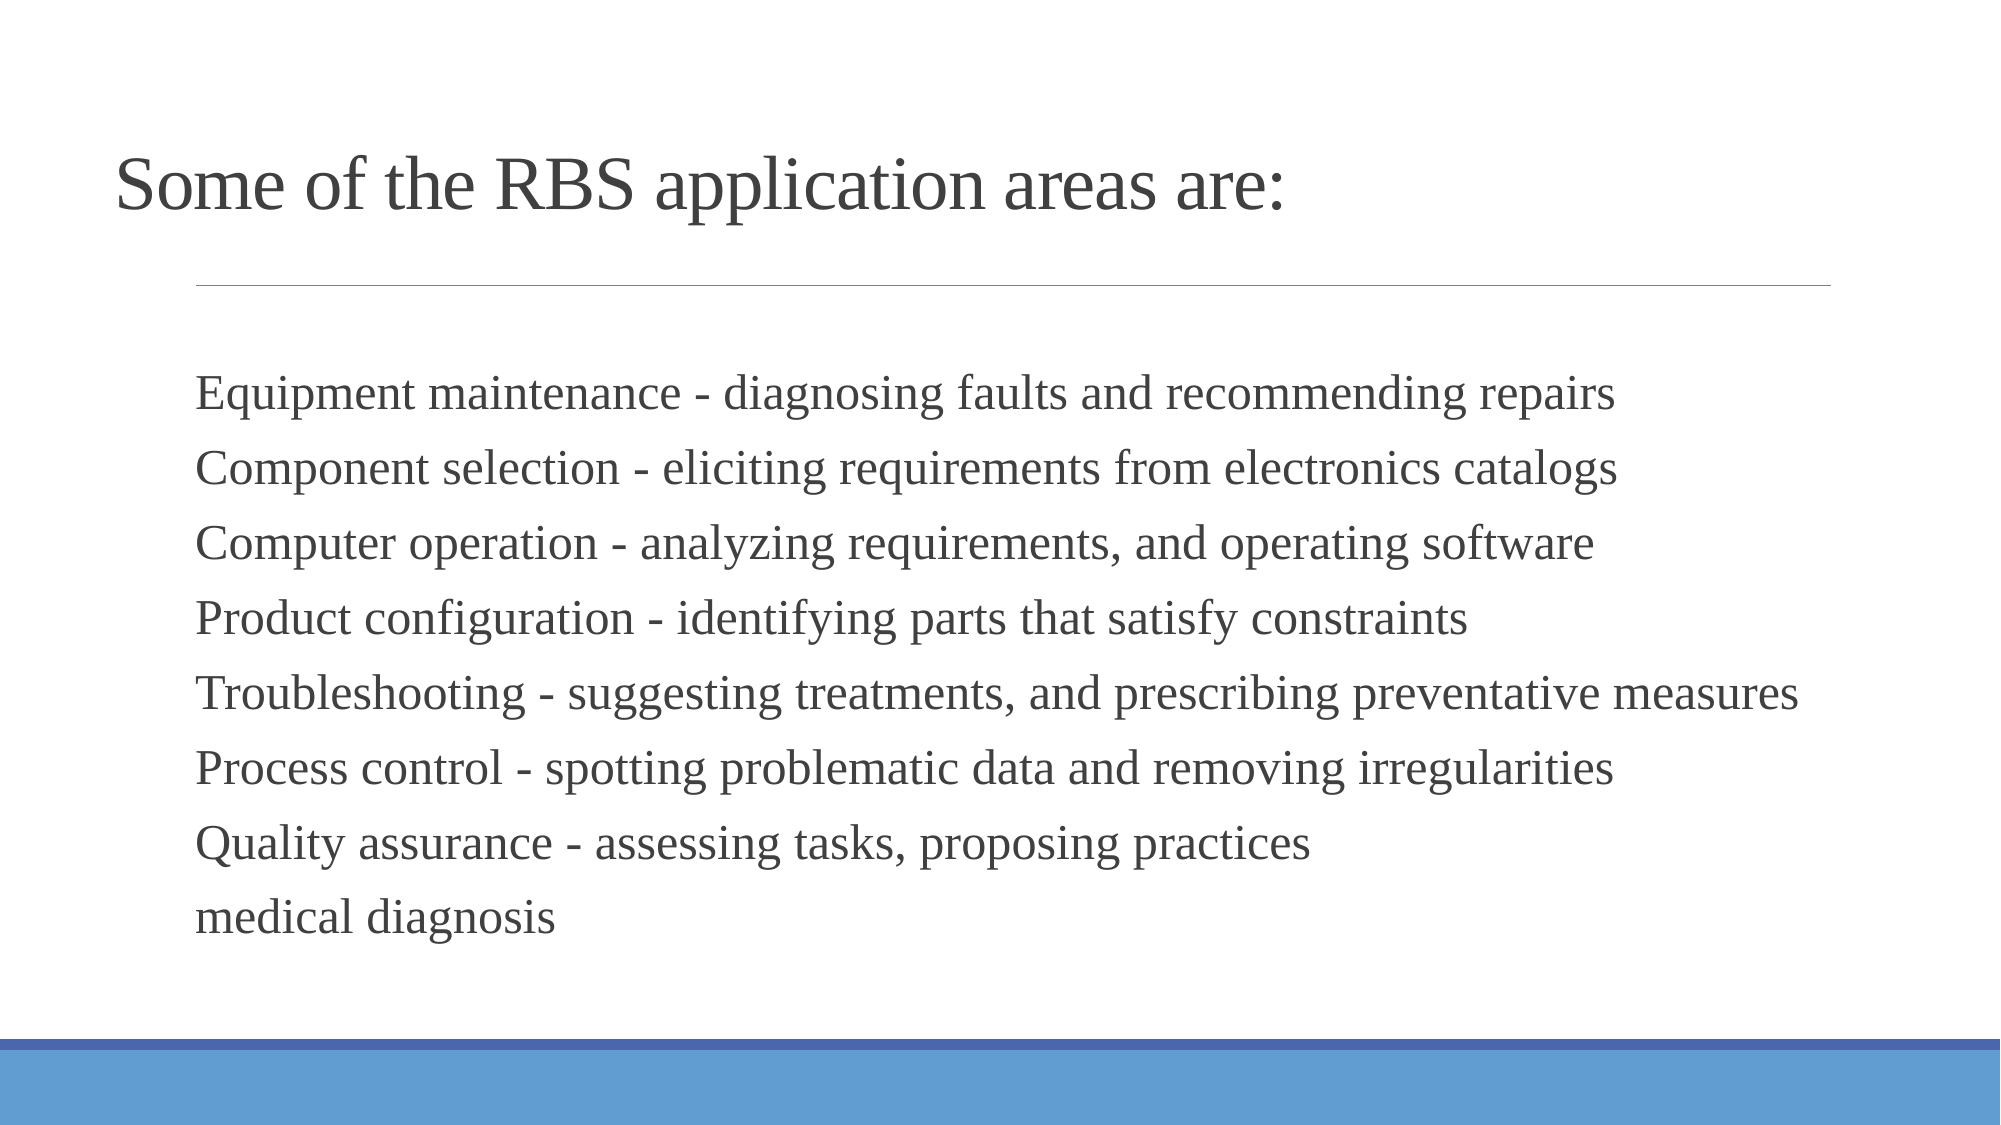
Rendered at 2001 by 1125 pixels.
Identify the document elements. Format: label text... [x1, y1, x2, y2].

list Equipment maintenance - diagnosing faults and recommending repairs Component selection - eliciting requirements from electronics catalogs Computer operation - analyzing requirements, and operating software Product configuration - identifying parts that satisfy constraints Troubleshooting - suggesting treatments, and prescribing preventative measures Process control - spotting problematic data and removing irregularities Quality assurance - assessing tasks, proposing practices medical diagnosis [180, 302, 1830, 963]
title Some of the RBS application areas are: [99, 137, 1900, 325]
